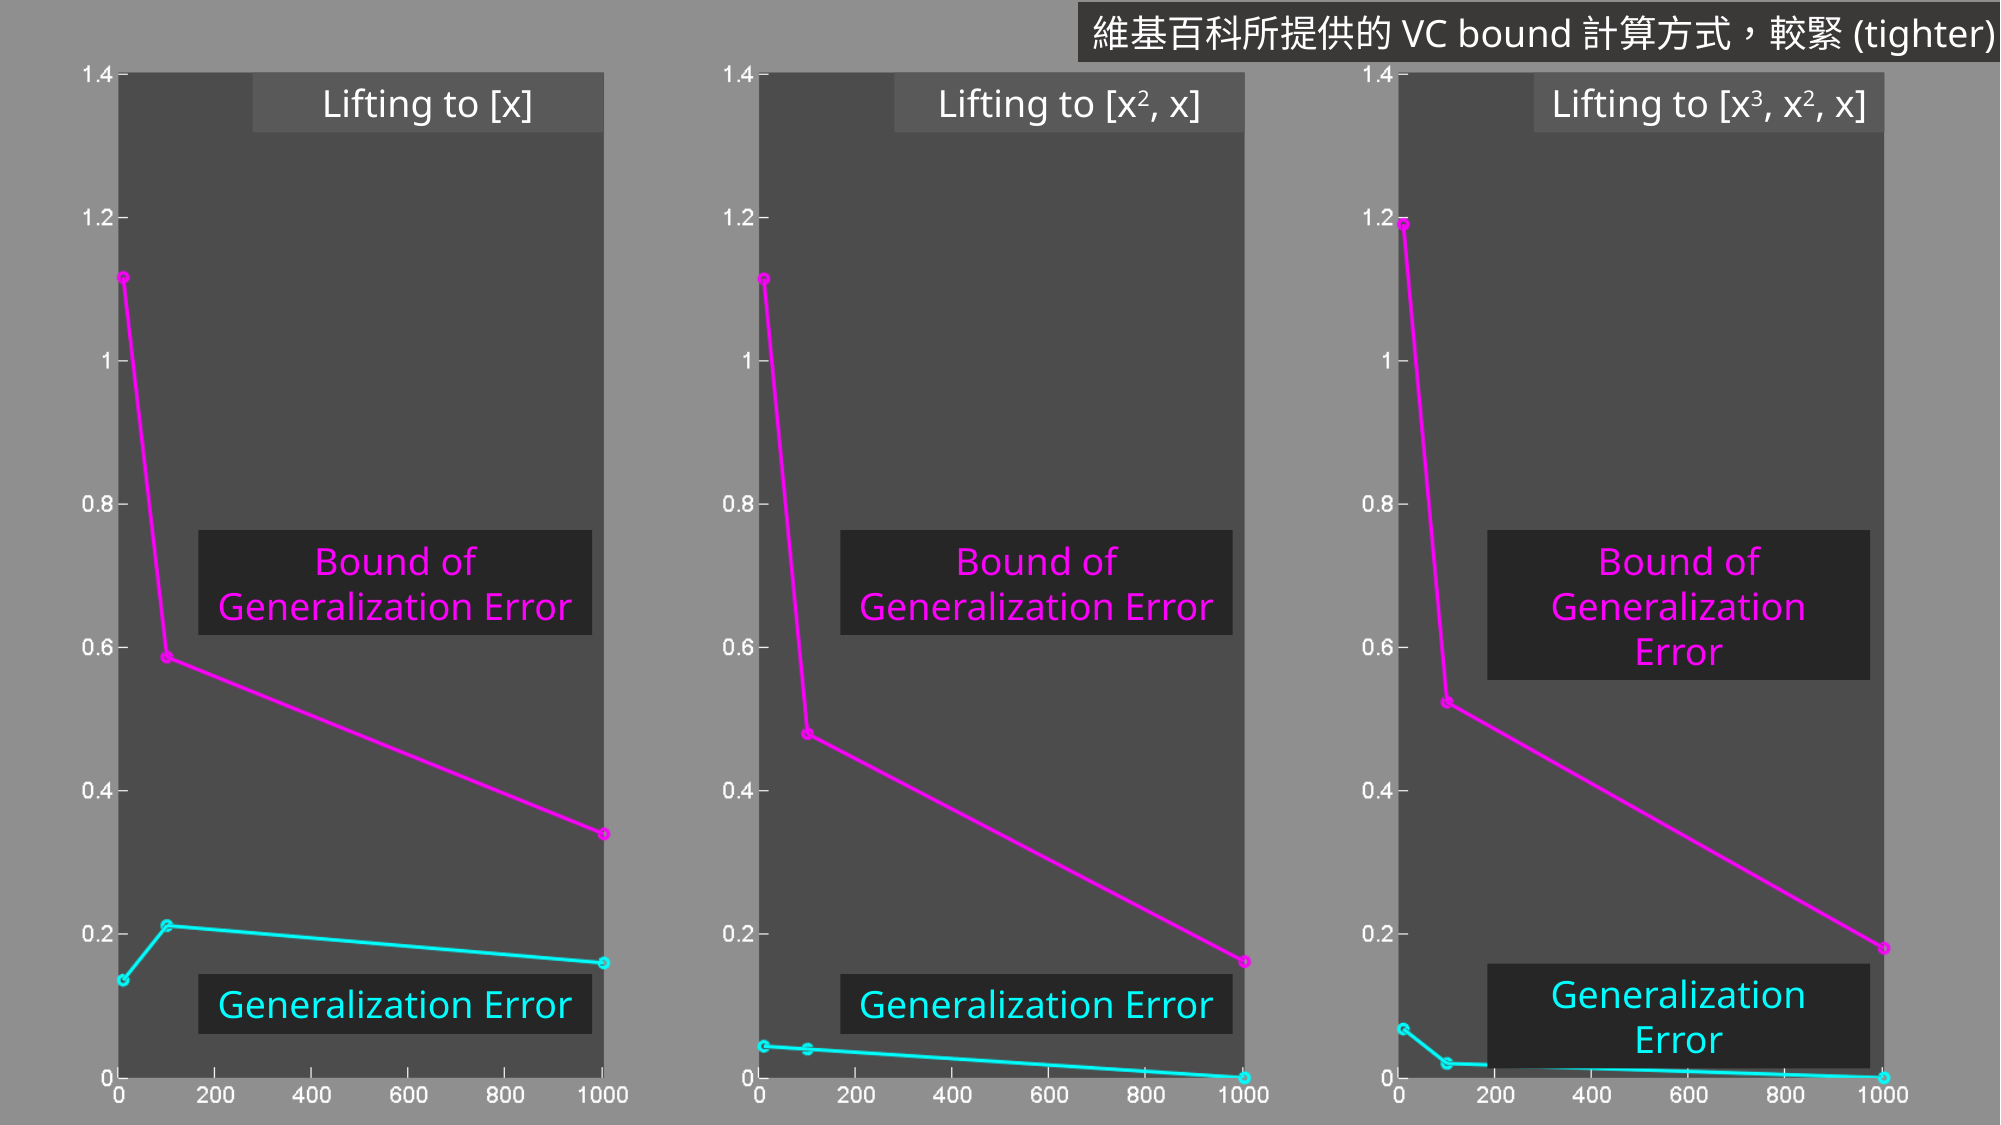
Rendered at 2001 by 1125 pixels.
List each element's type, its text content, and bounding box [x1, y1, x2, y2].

picture [29, 32, 1951, 1110]
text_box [1487, 530, 1871, 1025]
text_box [198, 530, 593, 1035]
text_box 維基百科所提供的VC bound計算方式，較緊(tighter) [1078, 2, 2000, 62]
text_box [840, 530, 1233, 1035]
